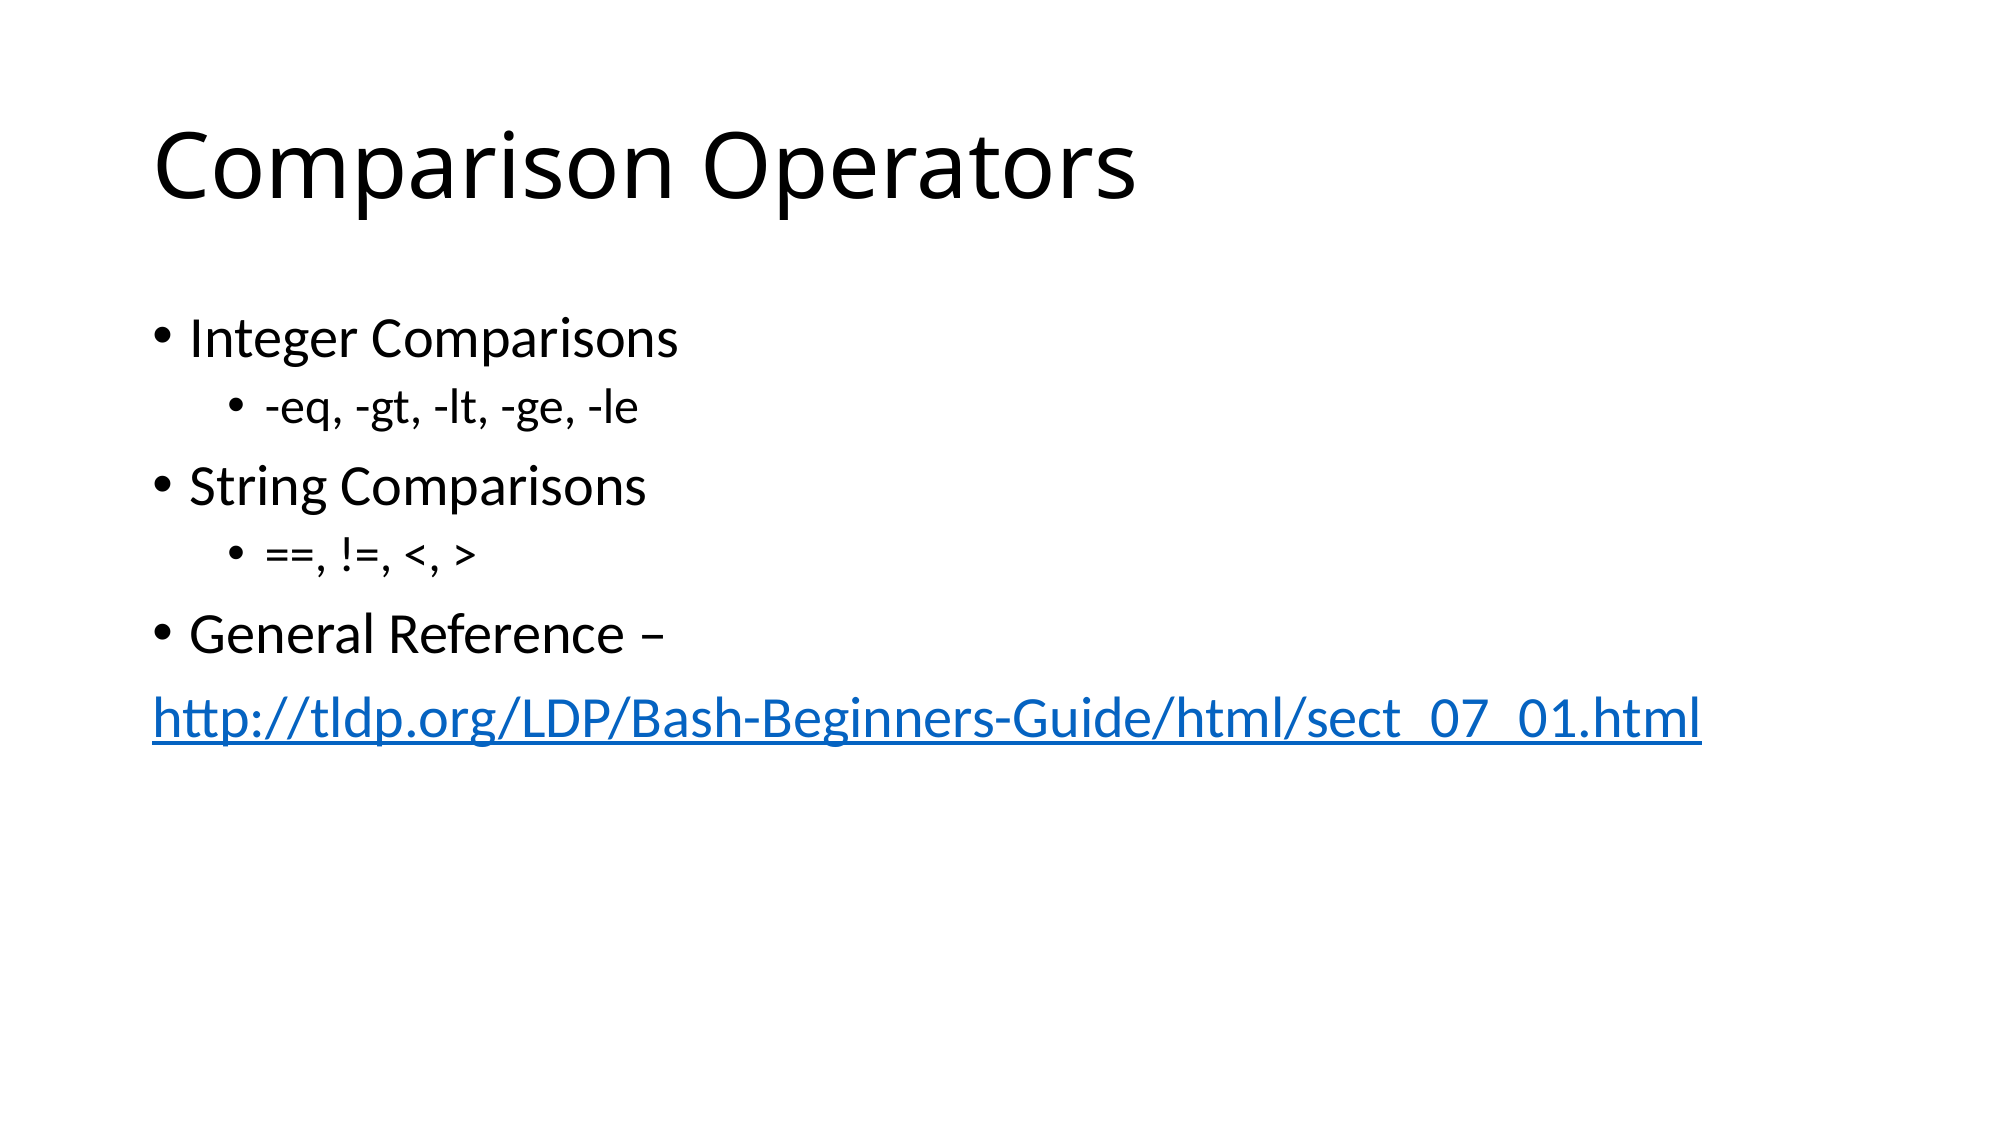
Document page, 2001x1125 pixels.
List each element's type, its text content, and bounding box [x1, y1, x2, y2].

list Integer Comparisons -eq, -gt, -lt, -ge, -le String Comparisons ==, !=, <, > General Reference – http://tldp.org/LDP/Bash-Beginners-Guide/html/sect_07_01.html [137, 299, 1863, 1014]
title Comparison Operators [137, 59, 1863, 278]
